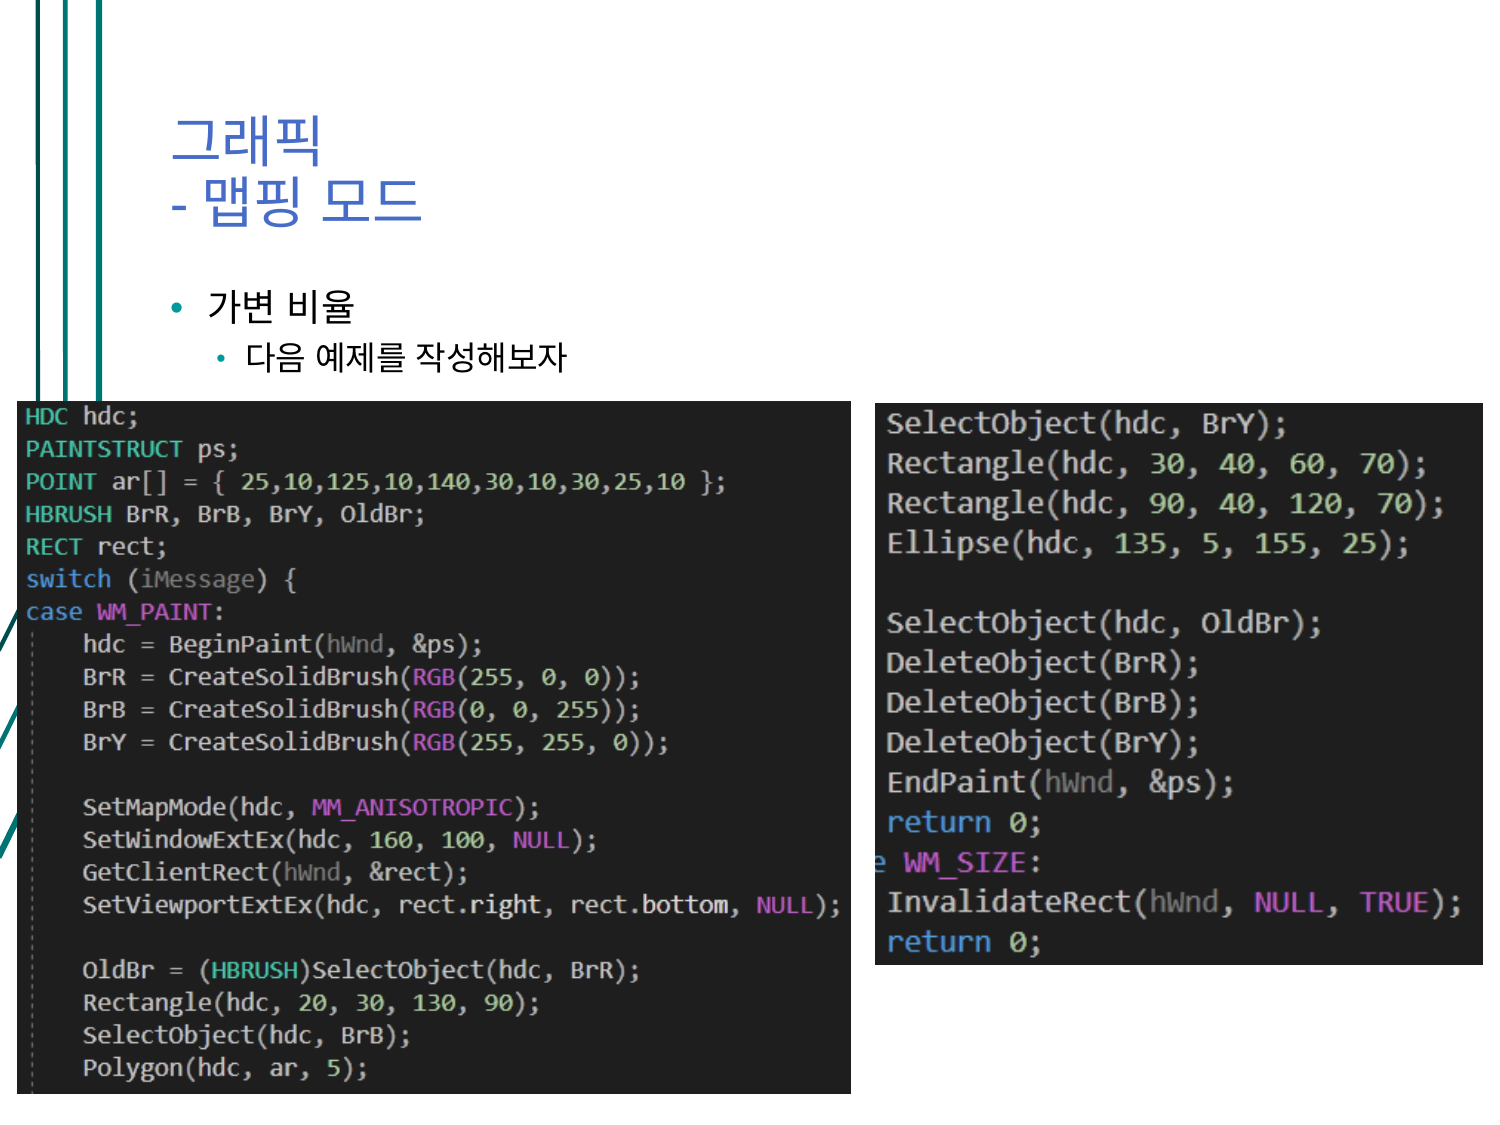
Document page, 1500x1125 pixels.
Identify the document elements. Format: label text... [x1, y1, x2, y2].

title 그래픽 -맵핑 모드 [150, 45, 1425, 246]
picture [16, 401, 851, 1095]
list 가변 비율 다음 예제를 작성해보자 [150, 279, 1425, 1012]
picture [874, 403, 1483, 965]
